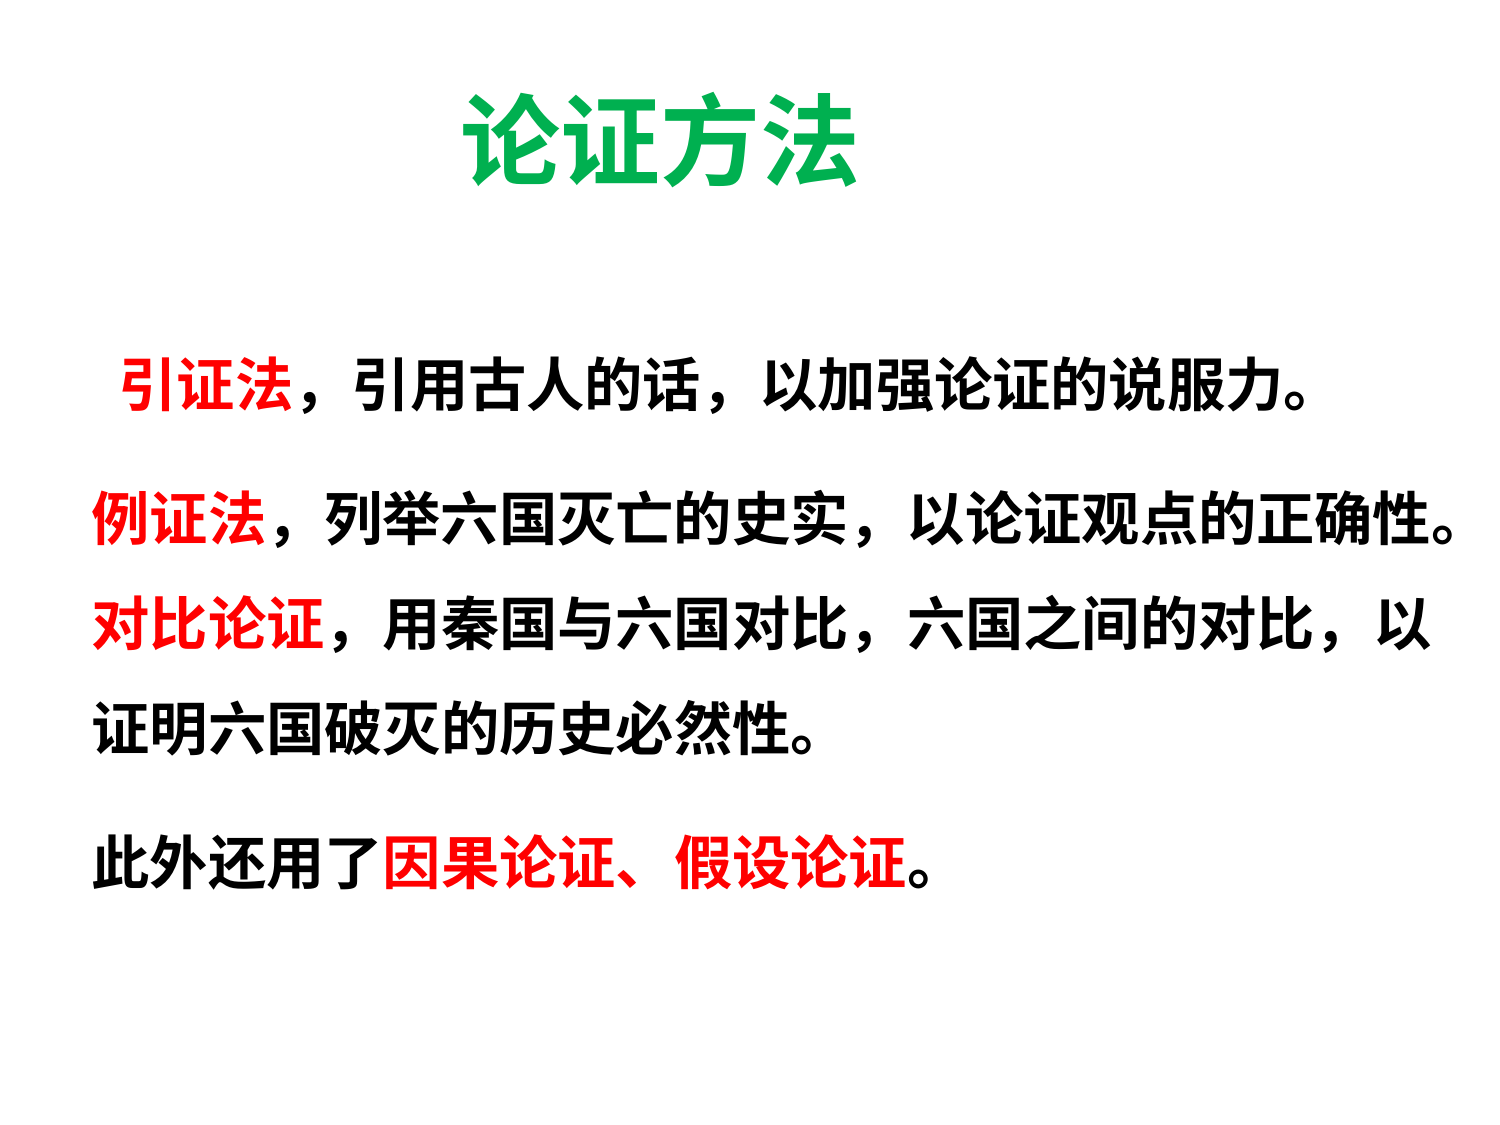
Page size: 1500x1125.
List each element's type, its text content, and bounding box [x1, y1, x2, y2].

text_box 论证方法 [446, 71, 876, 206]
text_box 引证法，引用古人的话，以加强论证的说服力。 例证法，列举六国灭亡的史实，以论证观点的正确性。对比论证，用秦国与六国对比，六国之间的对比，以证明六国破灭的历史必然性。 此外还用了因果论证、假设论证。 [76, 206, 1471, 904]
